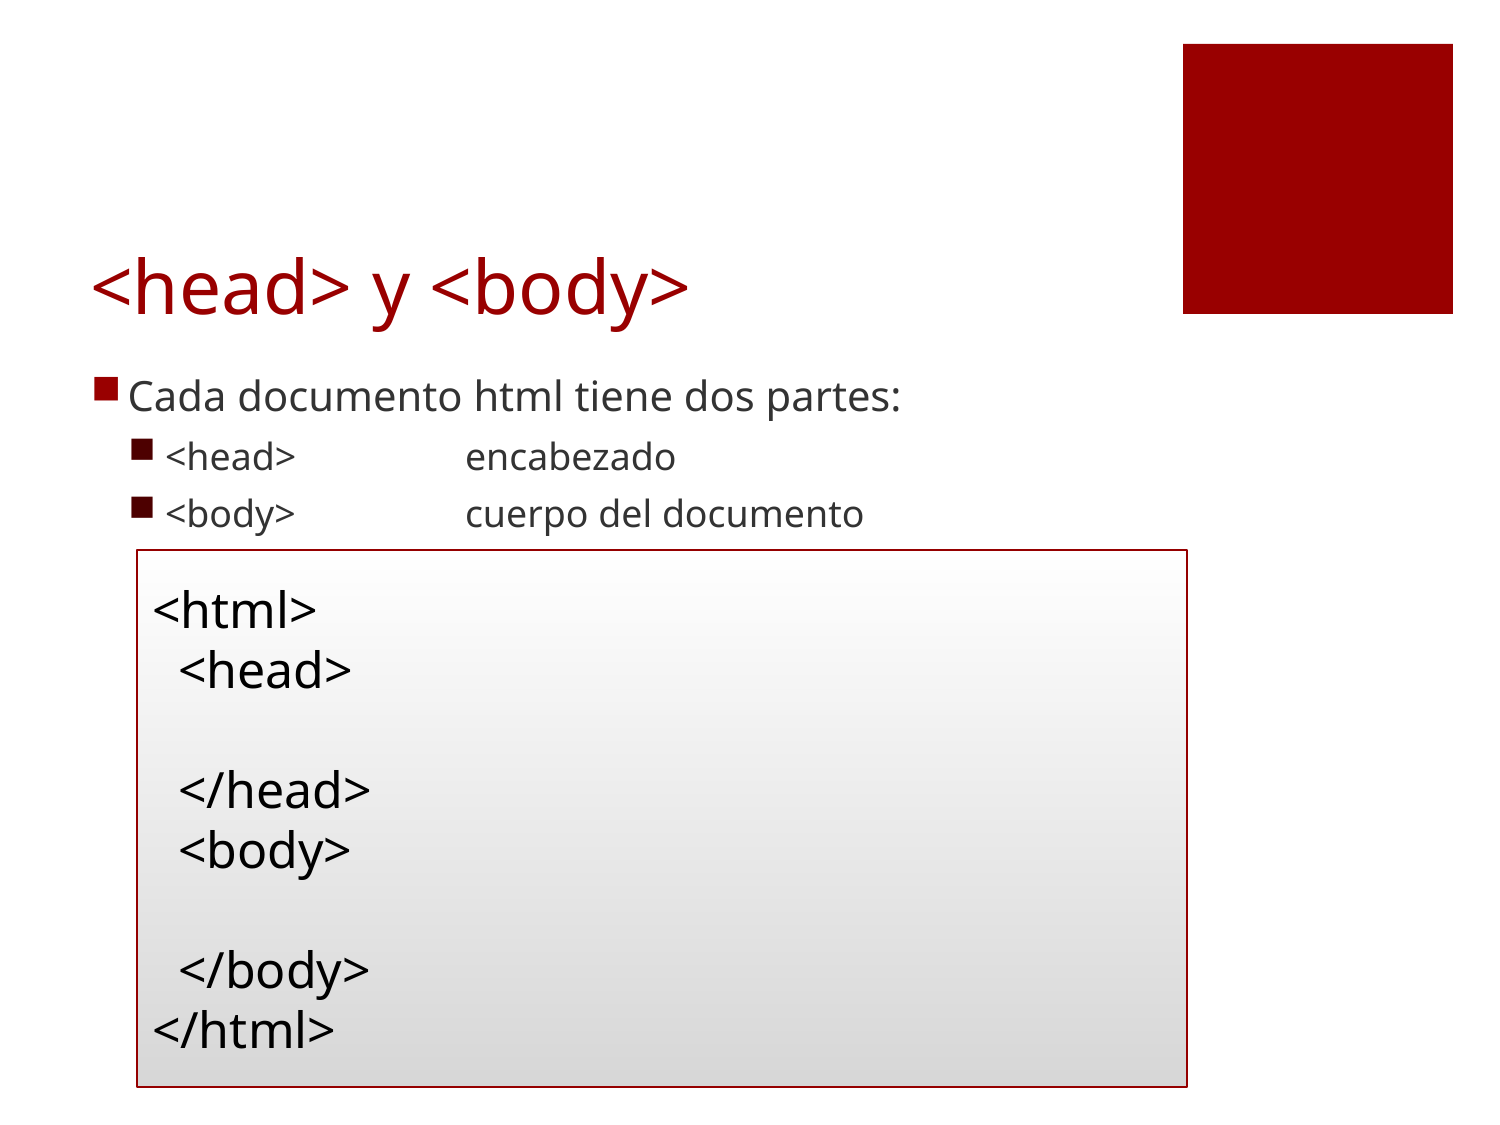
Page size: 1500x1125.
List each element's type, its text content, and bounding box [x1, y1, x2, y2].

title <head> y <body> [75, 149, 1143, 338]
text_box <html> <head> </head> <body> </body> </html> [136, 549, 1188, 1088]
list Cada documento html tiene dos partes: <head> encabezado <body> cuerpo del documento [75, 362, 1143, 1005]
